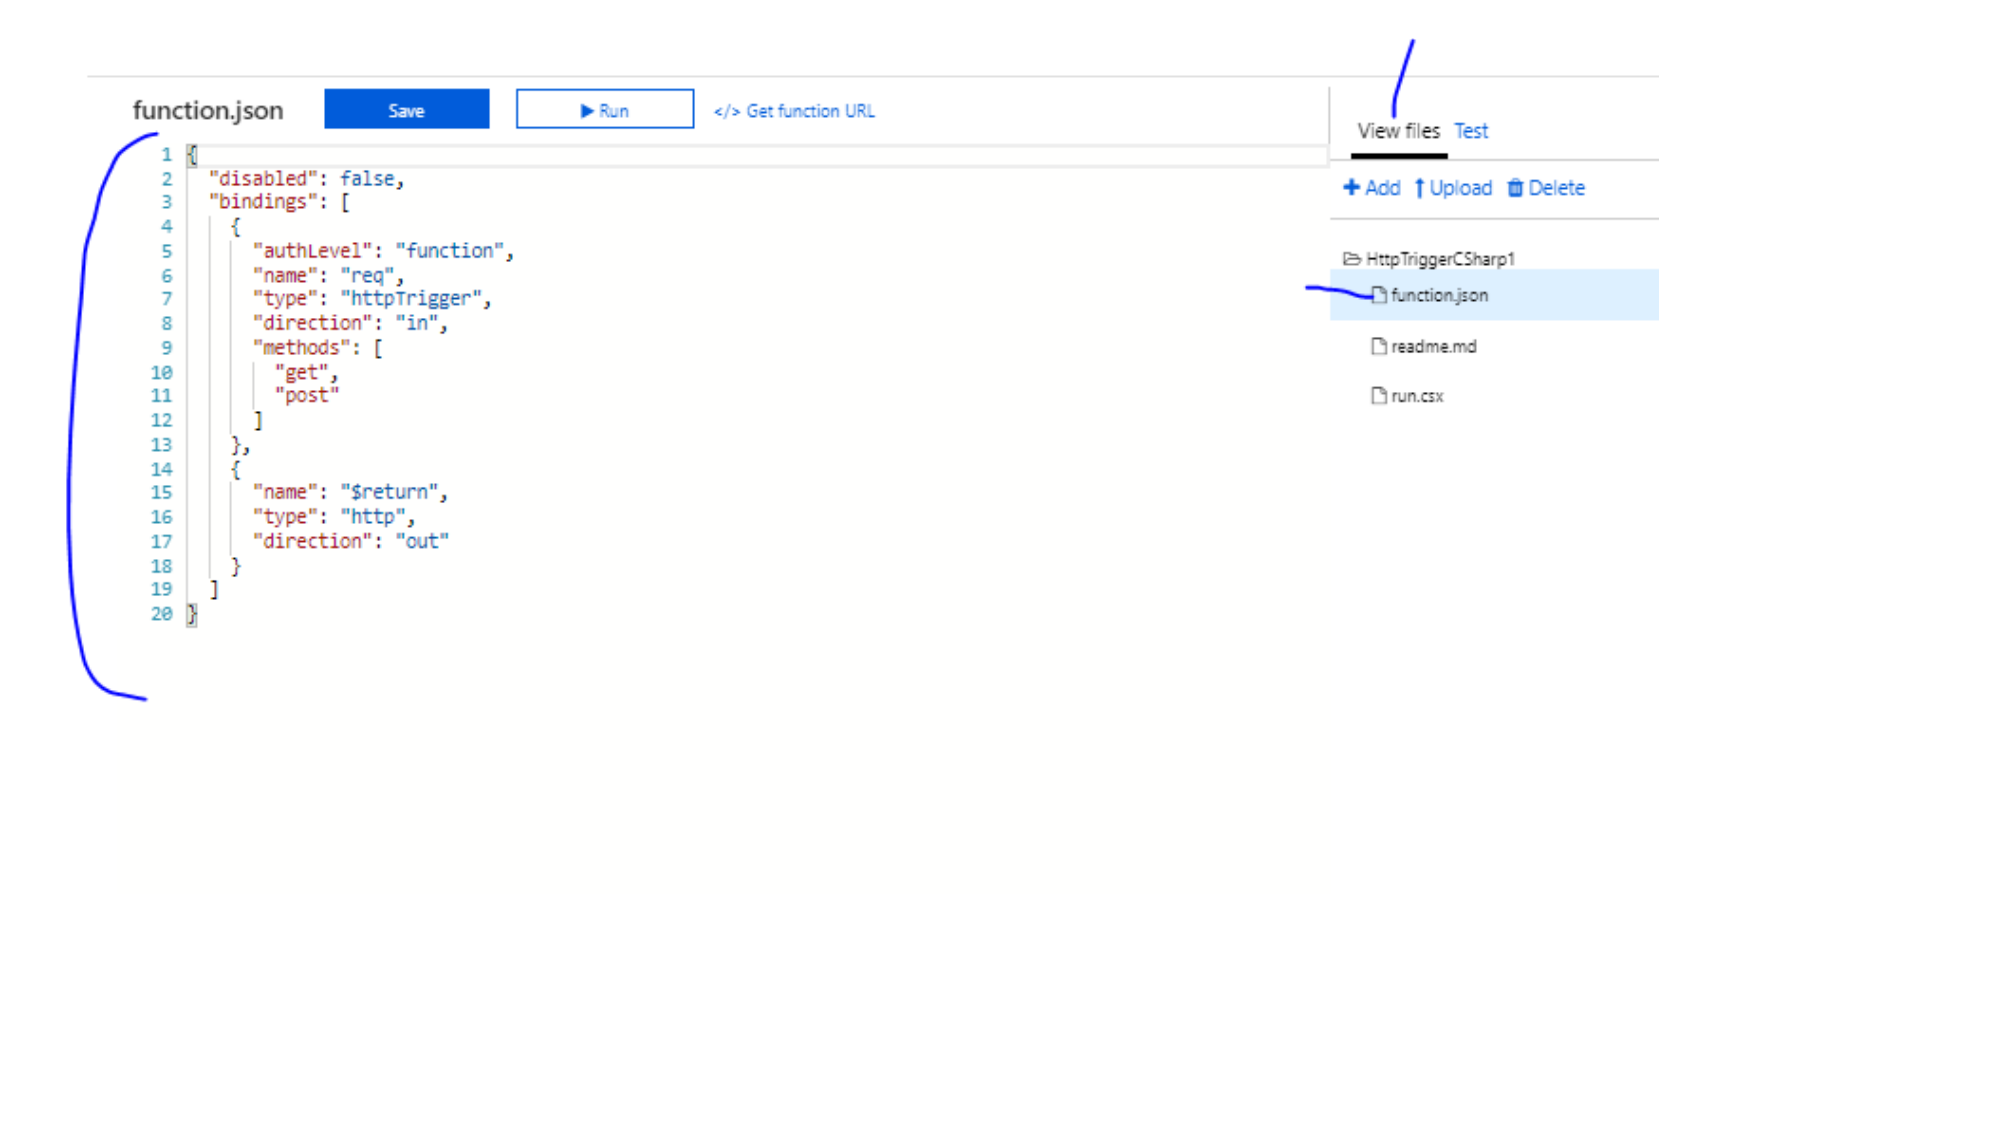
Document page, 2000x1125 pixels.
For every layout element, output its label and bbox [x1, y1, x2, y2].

picture [65, 37, 1659, 894]
